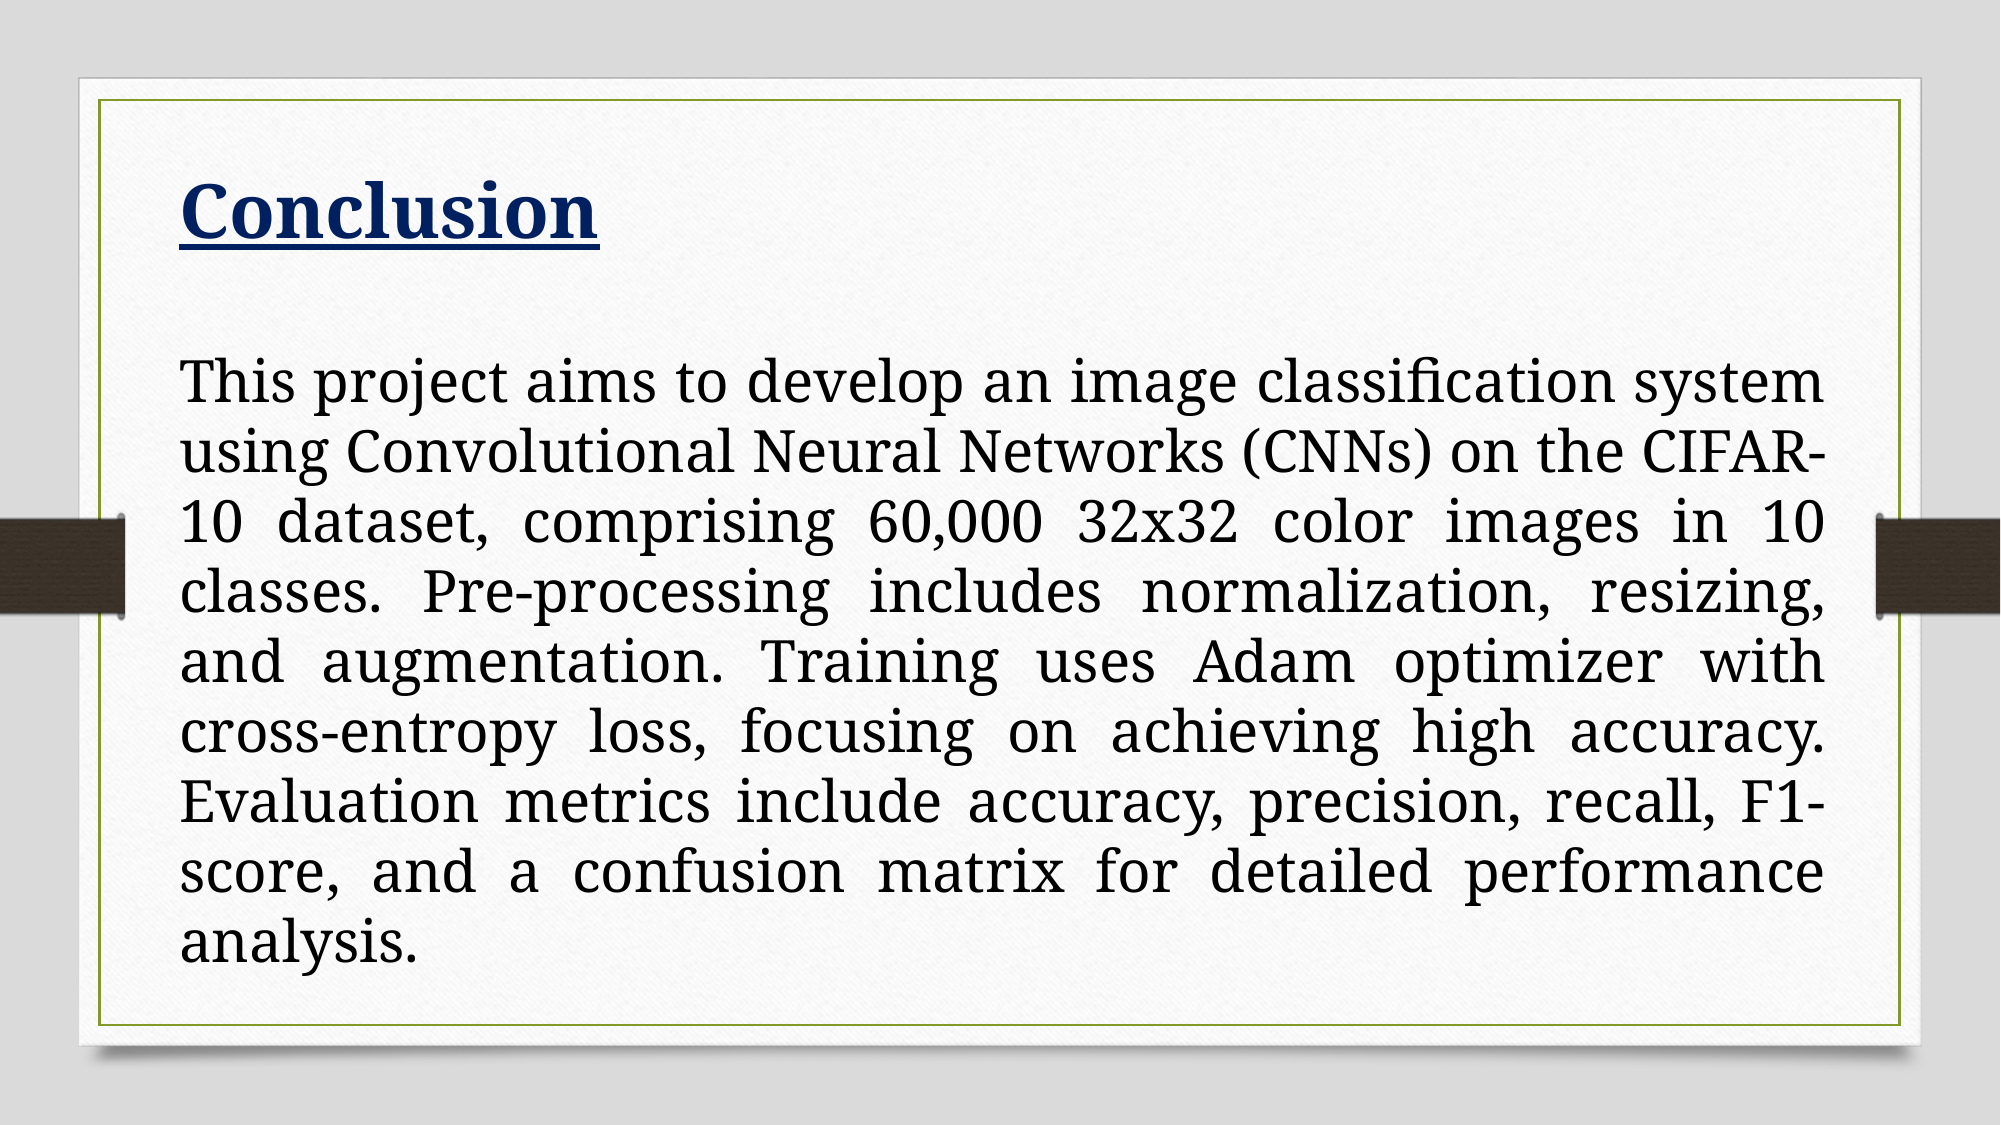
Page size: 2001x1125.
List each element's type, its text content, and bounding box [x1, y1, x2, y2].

picture [0, 0, 2001, 1125]
text_box Conclusion This project aims to develop an image classification system using Convolutional Neural Networks (CNNs) on the CIFAR-10 dataset, comprising 60,000 32x32 color images in 10 classes. Pre-processing includes normalization, resizing, and augmentation. Training uses Adam optimizer with cross-entropy loss, focusing on achieving high accuracy. Evaluation metrics include accuracy, precision, recall, F1-score, and a confusion matrix for detailed performance analysis. [164, 156, 1842, 981]
